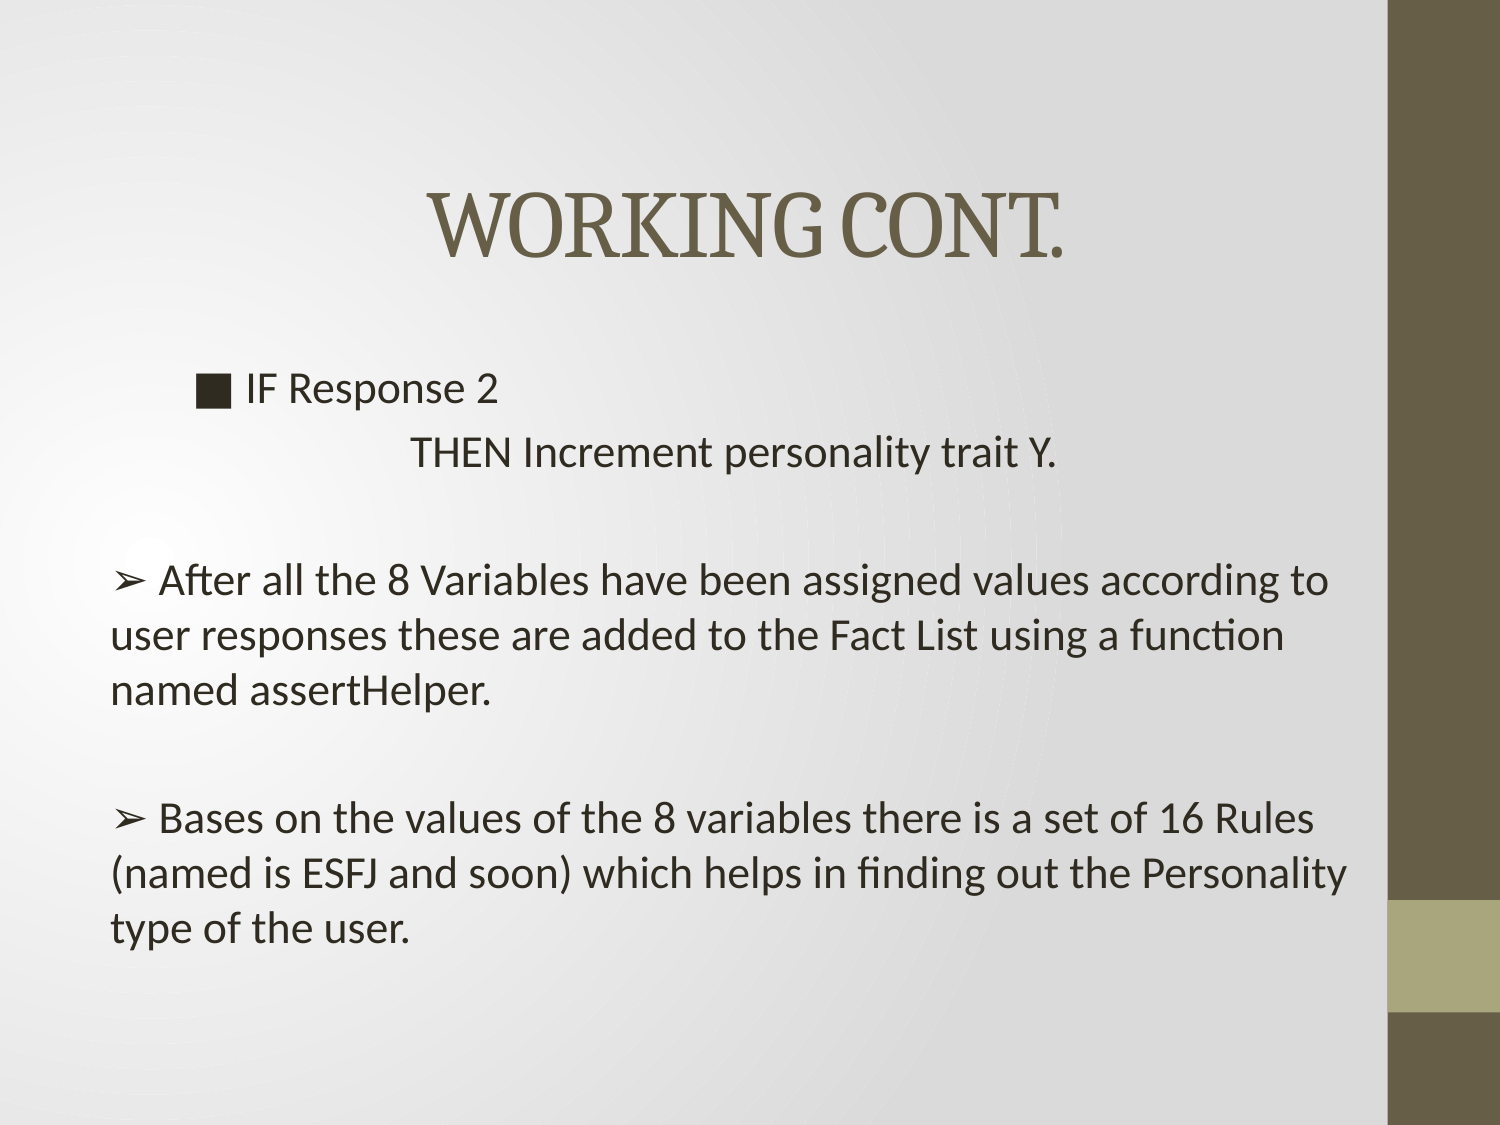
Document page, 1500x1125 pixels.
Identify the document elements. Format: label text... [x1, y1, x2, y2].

title WORKING CONT. [294, 137, 1200, 300]
list ■ IF​ Response 2 THEN ​Increment personality trait Y. ➢ After all the 8 Variables have been assigned values according to user responses these are added to the Fact List​ using a function named assertHelper. ➢ Bases on the values of the 8 variables there is a set of 16 Rules (named is ESFJ and soon) which helps in finding out the Personality type of the user. [87, 350, 1413, 1088]
